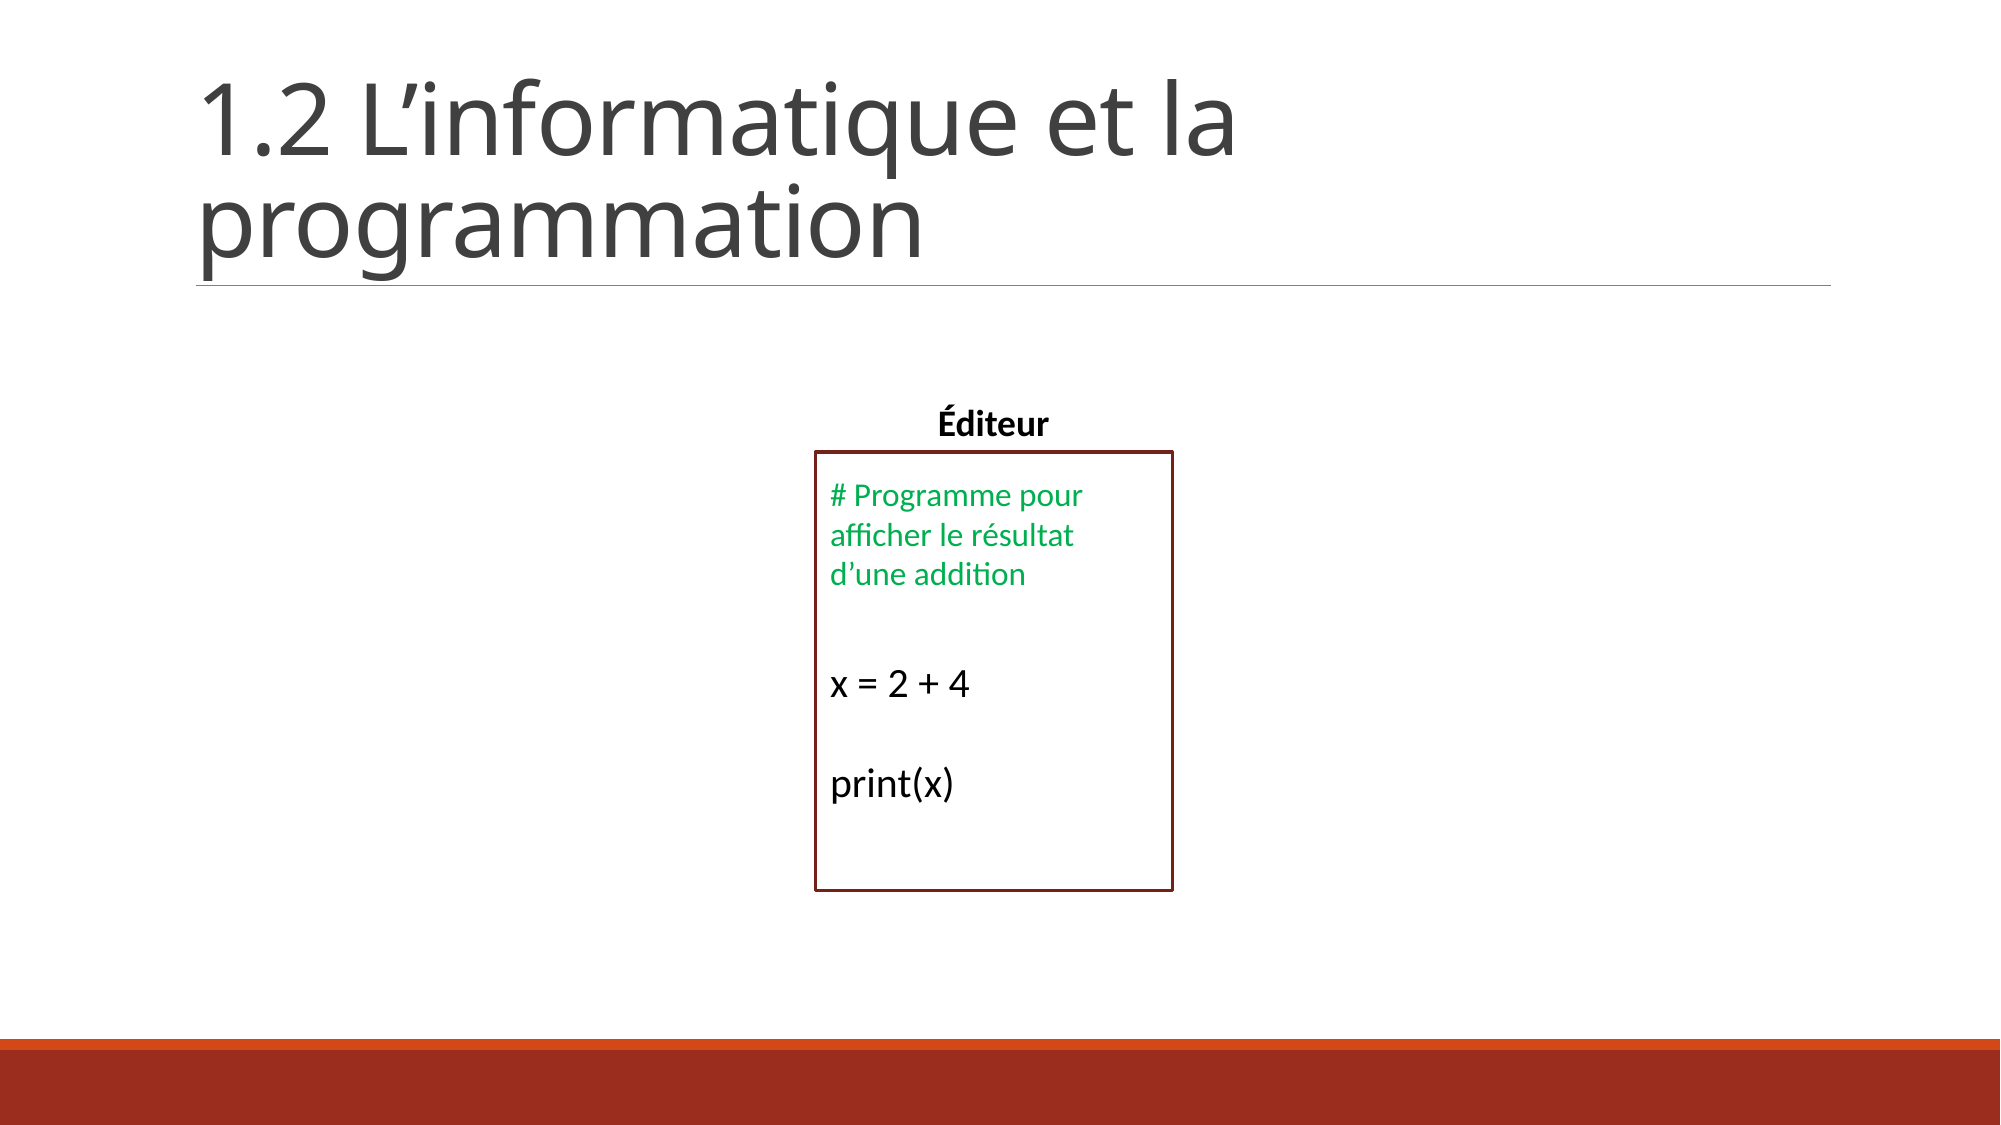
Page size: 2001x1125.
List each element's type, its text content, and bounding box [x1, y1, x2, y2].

text_box # Programme pour afficher le résultat d’une addition [815, 465, 1173, 600]
text_box Éditeur [897, 391, 1091, 452]
text_box x = 2 + 4 print(x) [815, 648, 1173, 813]
title 1.2 L’informatique et la programmation [180, 47, 1830, 285]
text_box [814, 451, 1173, 892]
